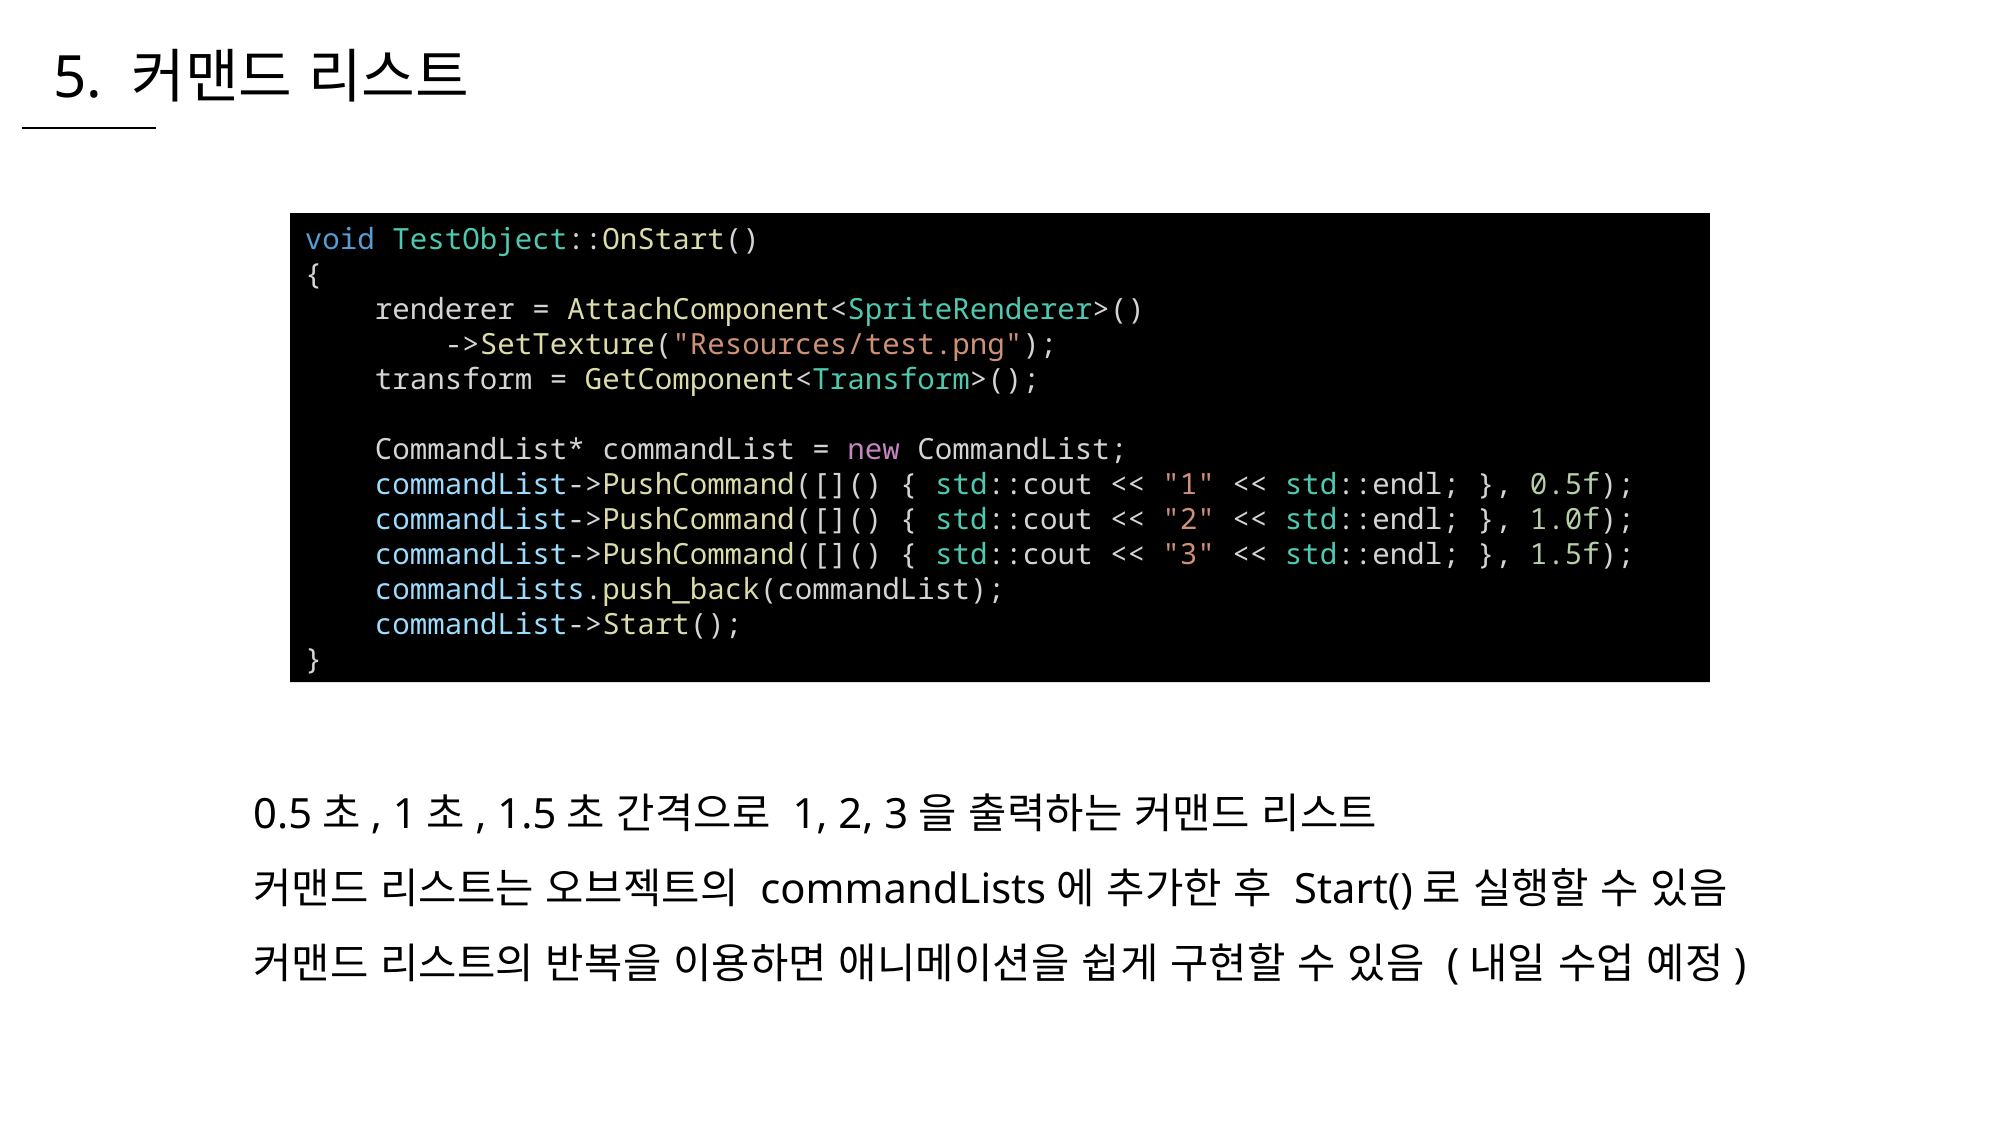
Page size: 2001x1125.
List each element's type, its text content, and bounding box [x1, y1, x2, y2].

text_box 5. 커맨드 리스트 [38, 31, 484, 117]
text_box 0.5초, 1초, 1.5초 간격으로 1, 2, 3을 출력하는 커맨드 리스트 커맨드 리스트는 오브젝트의 commandLists에 추가한 후 Start()로 실행할 수 있음 커맨드 리스트의 반복을 이용하면 애니메이션을 쉽게 구현할 수 있음 (내일 수업 예정) [238, 754, 1762, 995]
text_box void TestObject::OnStart() { renderer = AttachComponent<SpriteRenderer>() ->SetTexture("Resources/test.png"); transform = GetComponent<Transform>(); CommandList* commandList = new CommandList; commandList->PushCommand([]() { std::cout << "1" << std::endl; }, 0.5f); commandList->PushCommand([]() { std::cout << "2" << std::endl; }, 1.0f); commandList->PushCommand([]() { std::cout << "3" << std::endl; }, 1.5f); commandLists.push_back(commandList); commandList->Start(); } [290, 213, 1710, 683]
